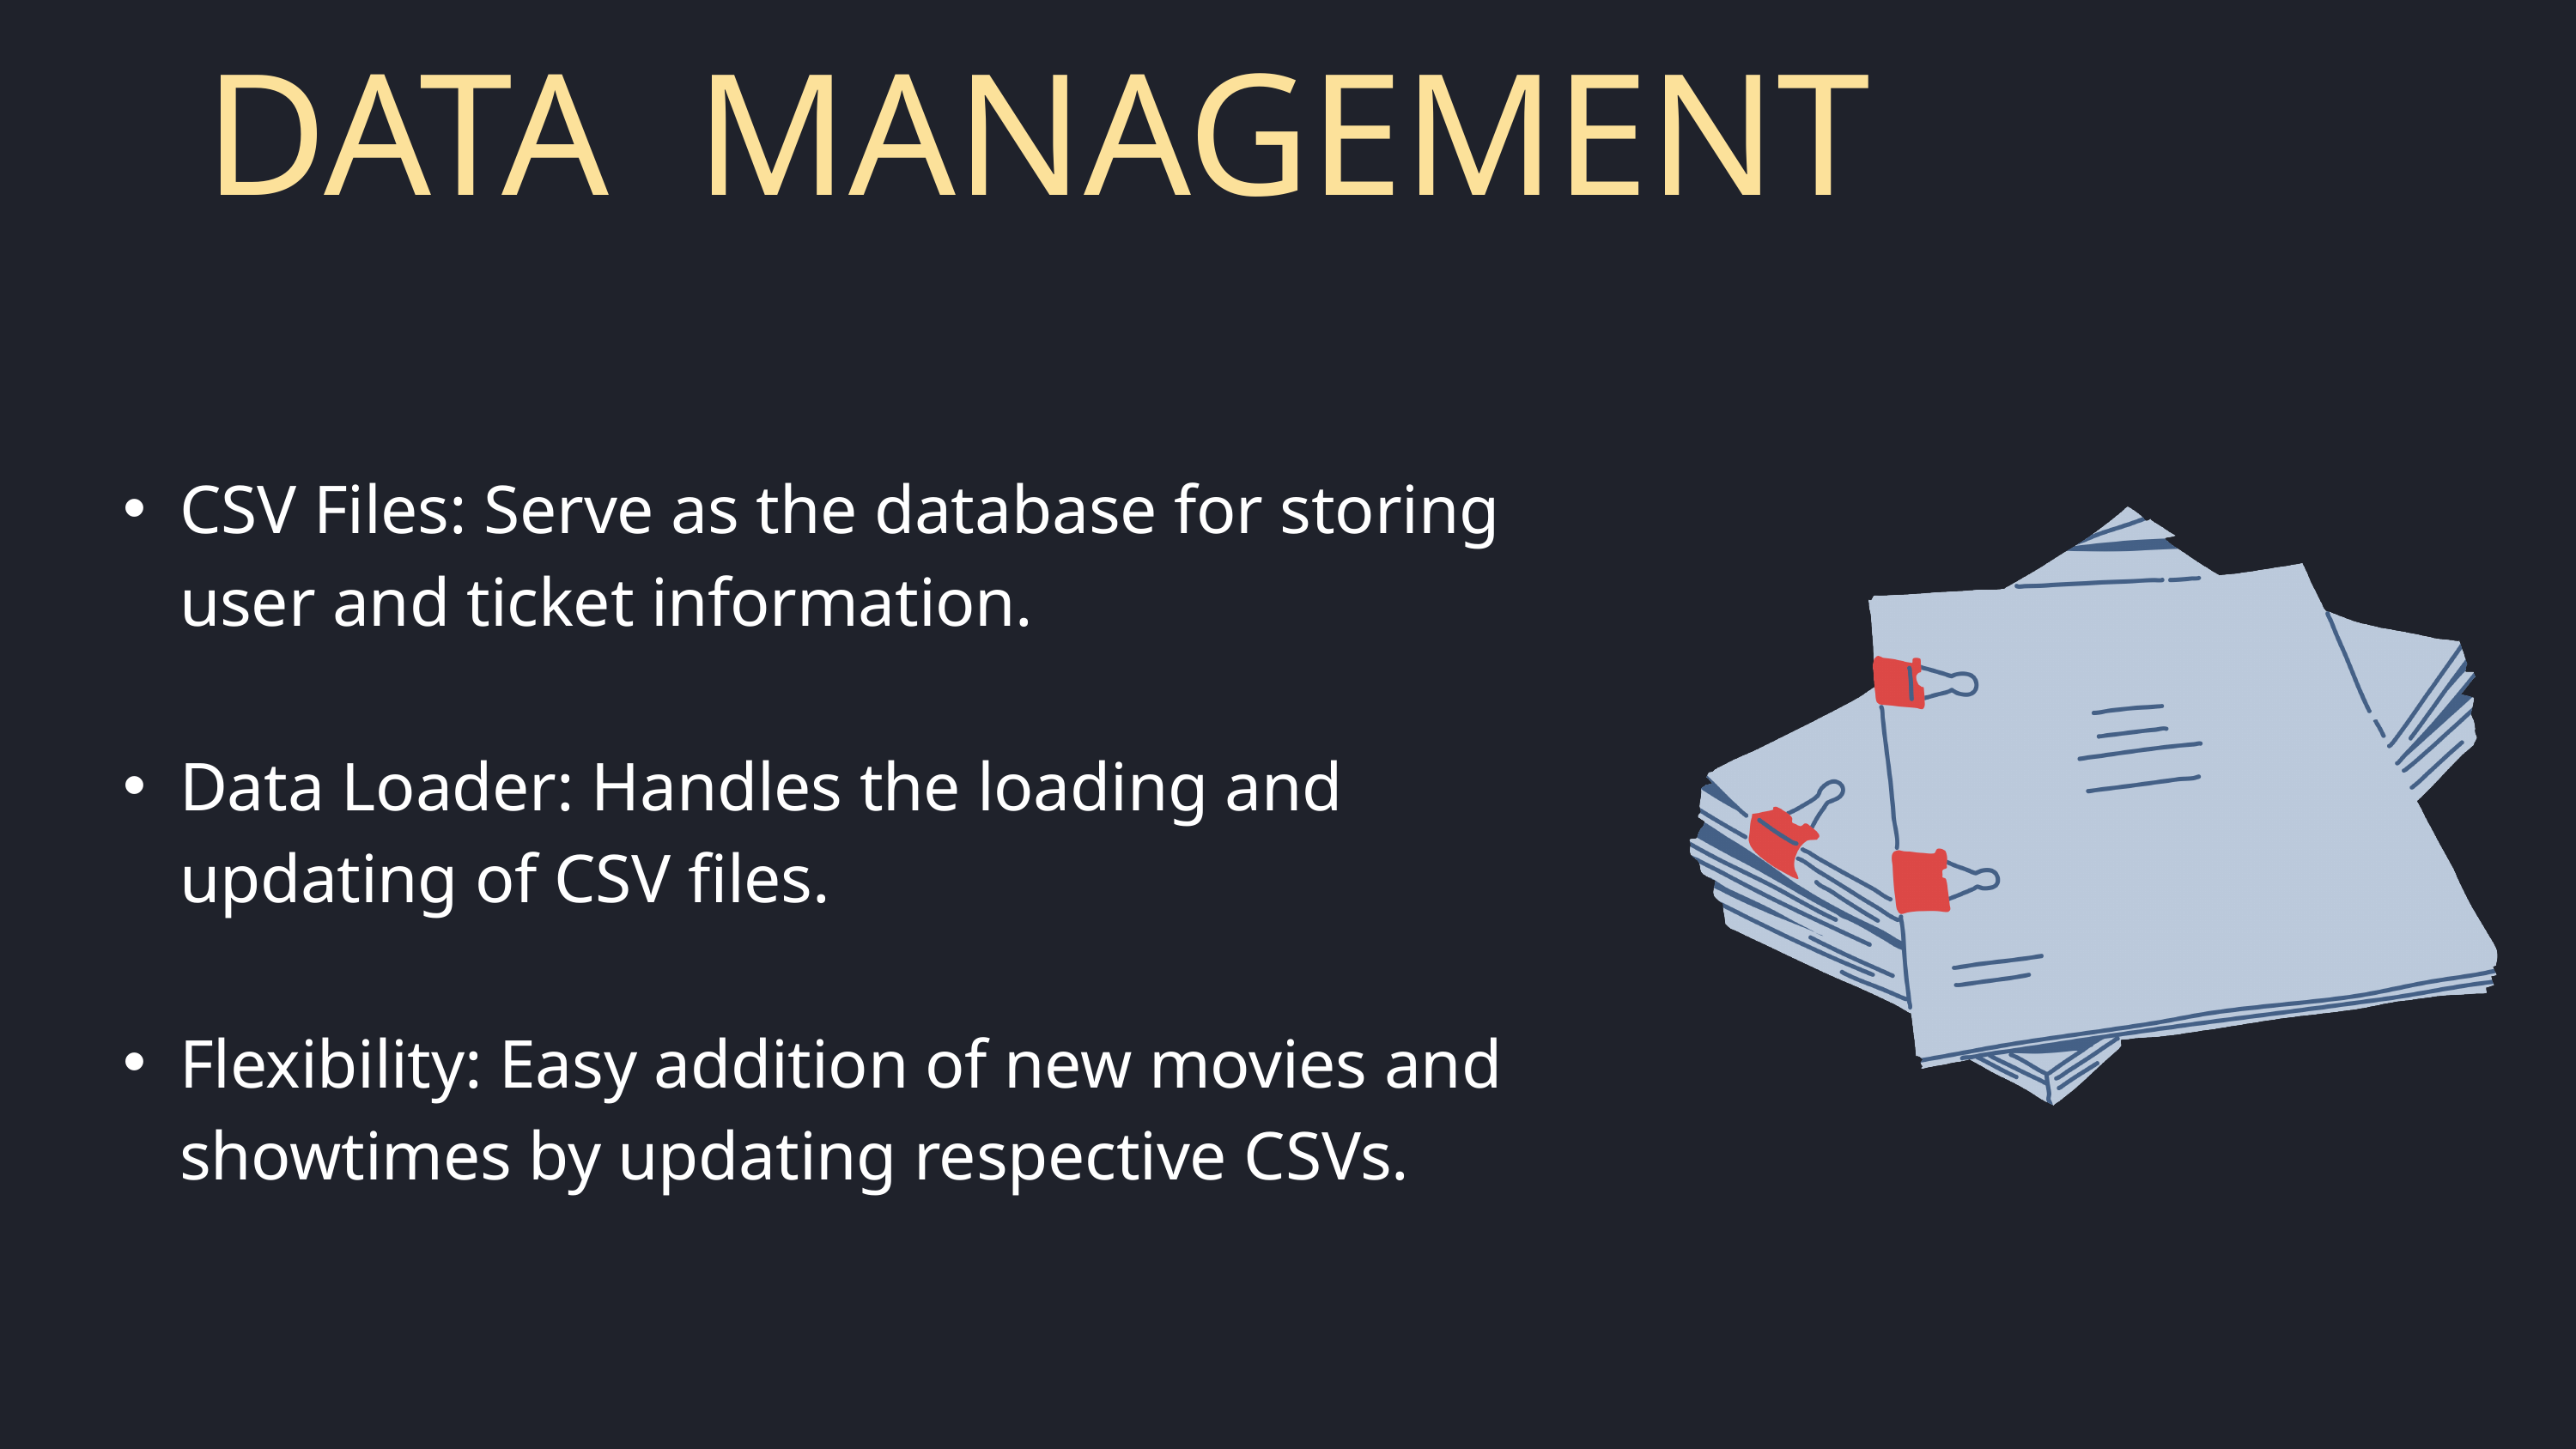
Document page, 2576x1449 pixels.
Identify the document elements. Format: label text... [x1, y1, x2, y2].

text_box [1689, 506, 2498, 1106]
text_box DATA MANAGEMENT [0, 60, 2326, 229]
text_box CSV Files: Serve as the database for storing user and ticket information. Data Loader: Handles the loading and updating of CSV files. Flexibility: Easy addition of new movies and showtimes by updating respective CSVs. [67, 454, 1552, 1194]
